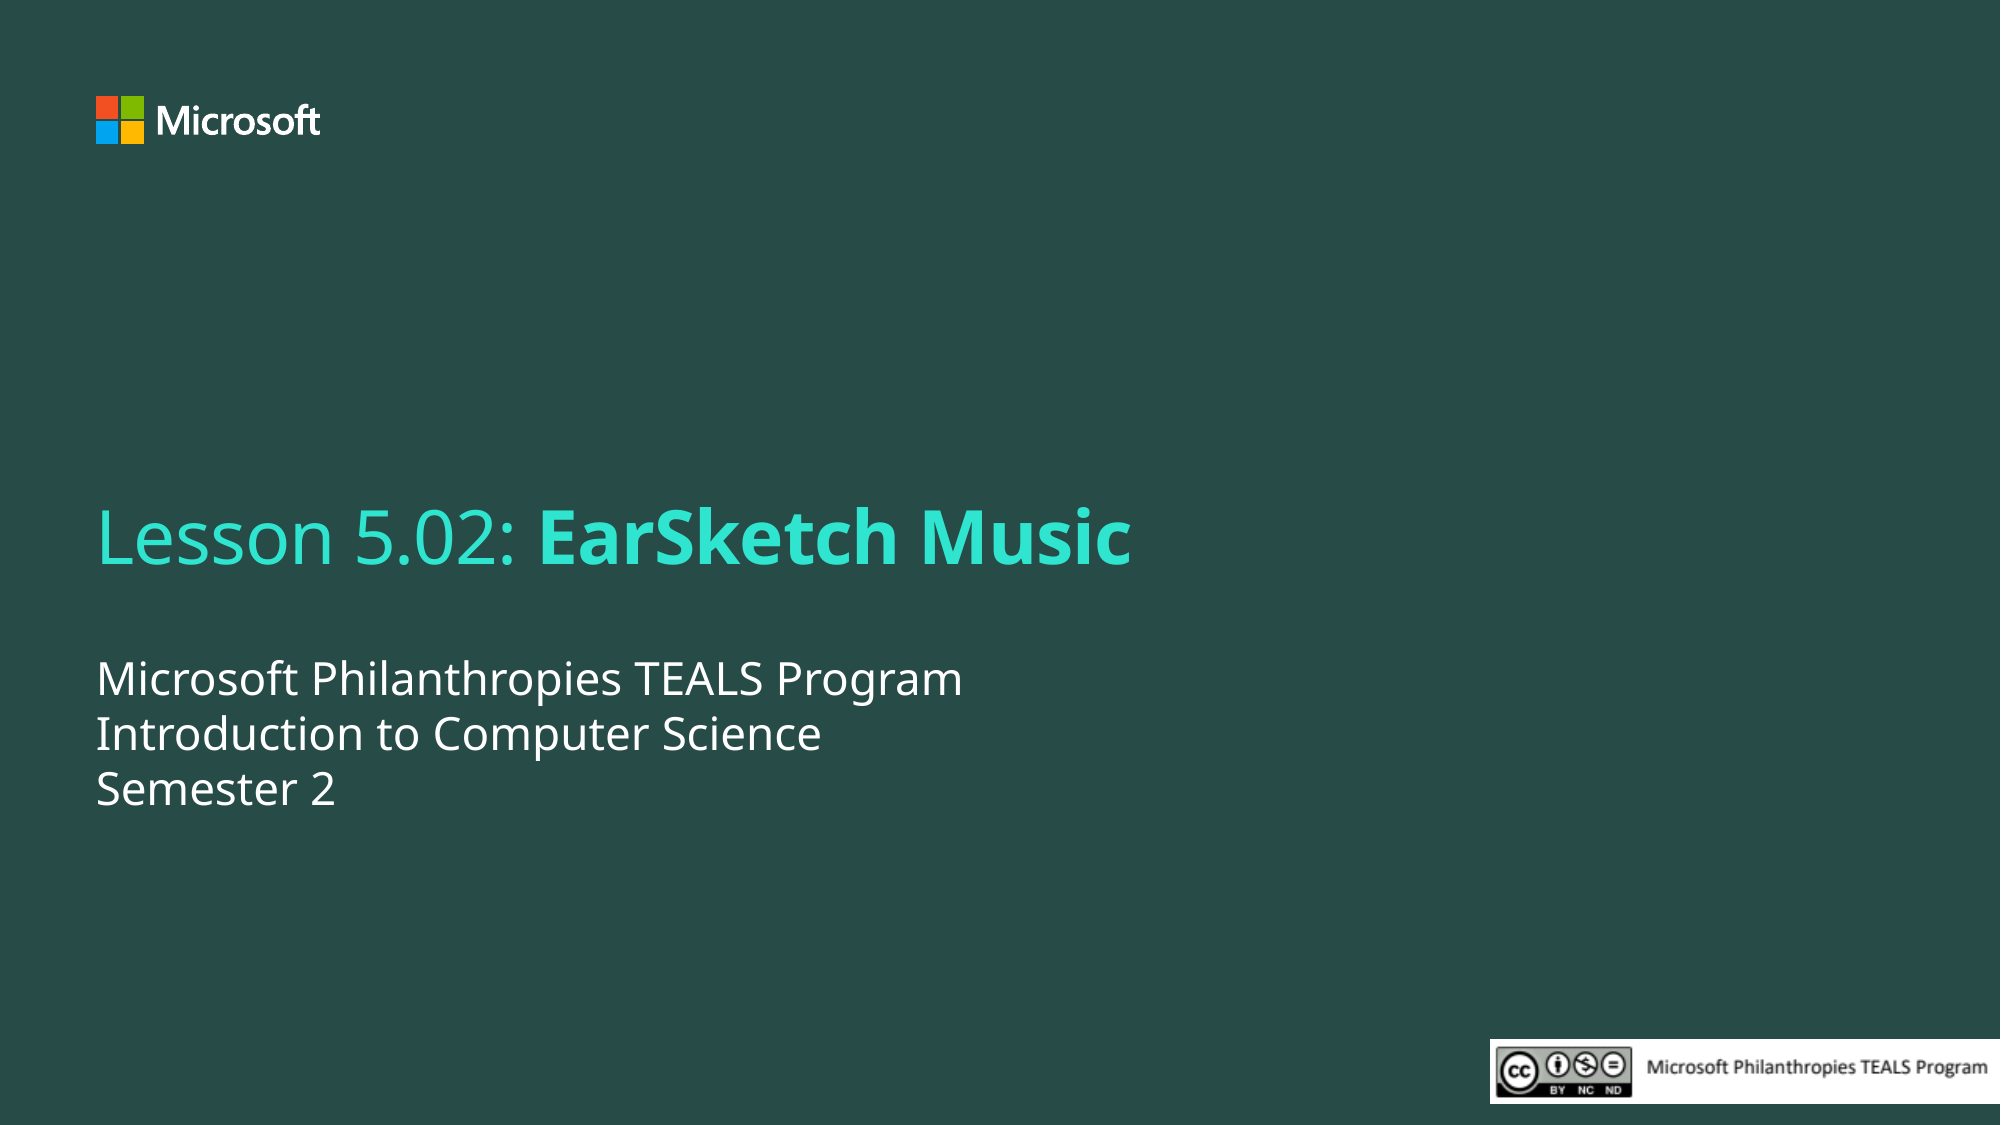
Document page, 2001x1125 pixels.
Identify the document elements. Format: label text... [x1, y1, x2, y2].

list Microsoft Philanthropies TEALS Program Introduction to Computer Science Semester 2 [95, 650, 1941, 817]
picture [1490, 1039, 2000, 1105]
title Lesson 5.02: EarSketch Music [95, 488, 1596, 580]
